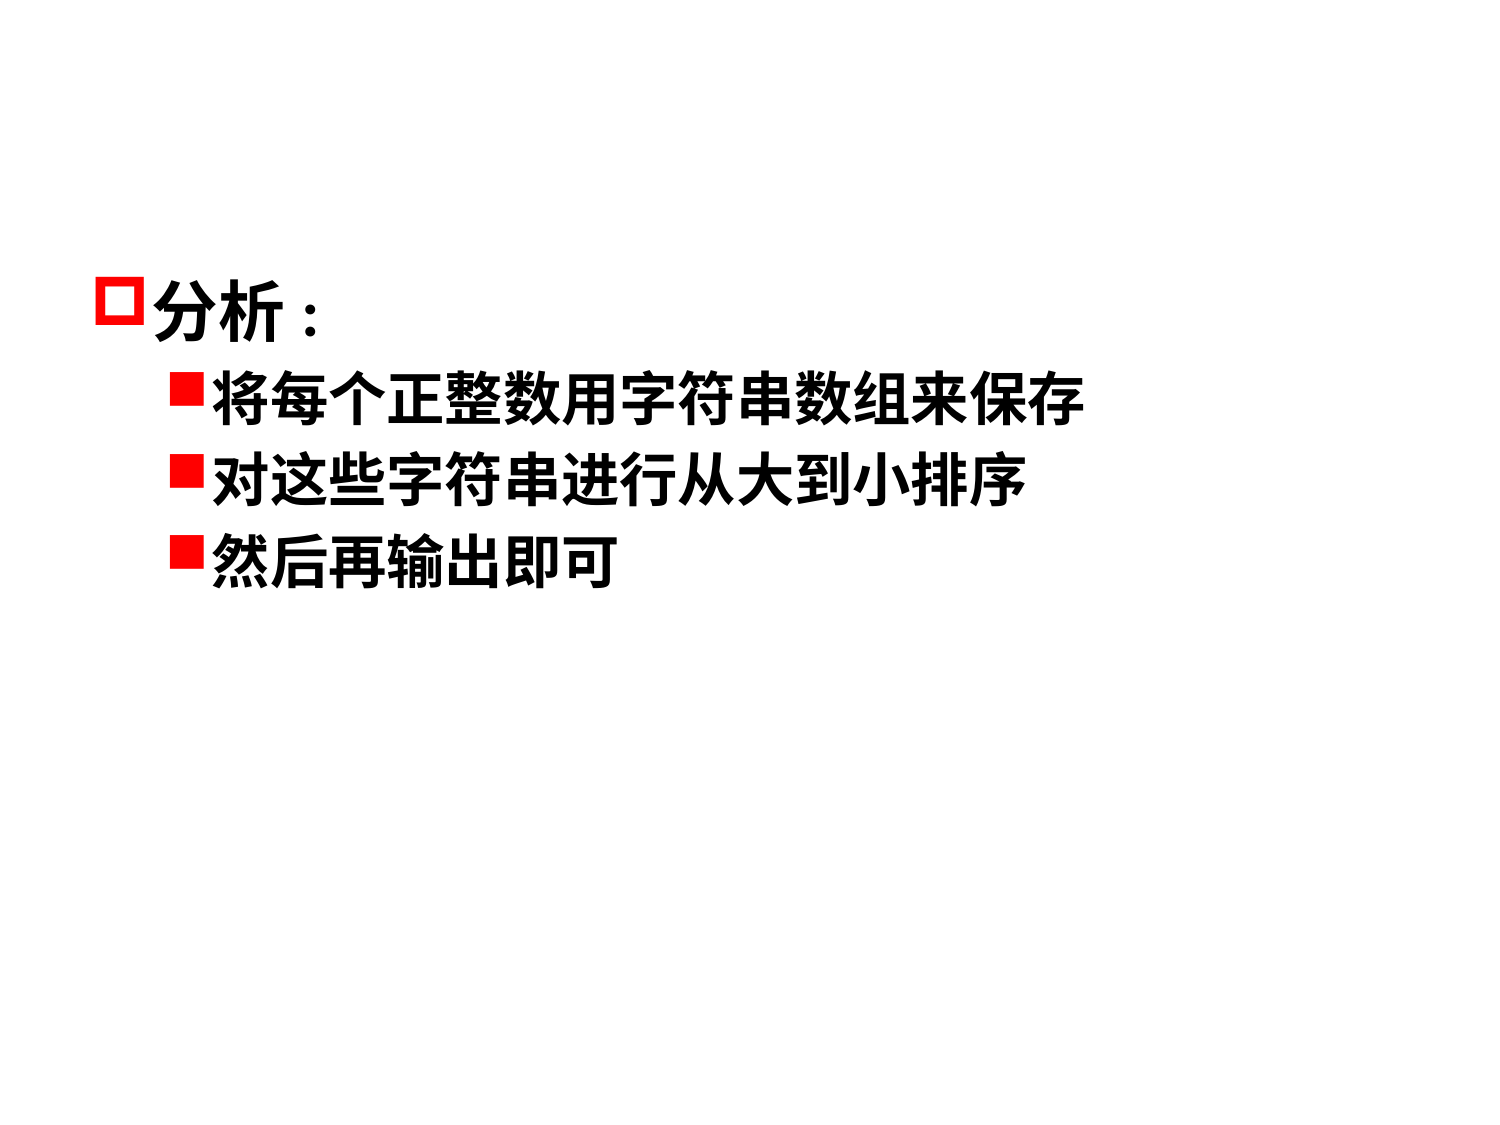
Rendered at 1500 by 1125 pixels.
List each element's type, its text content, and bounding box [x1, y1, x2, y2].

list 分析: 将每个正整数用字符串数组来保存 对这些字符串进行从大到小排序 然后再输出即可 [75, 262, 1425, 1005]
